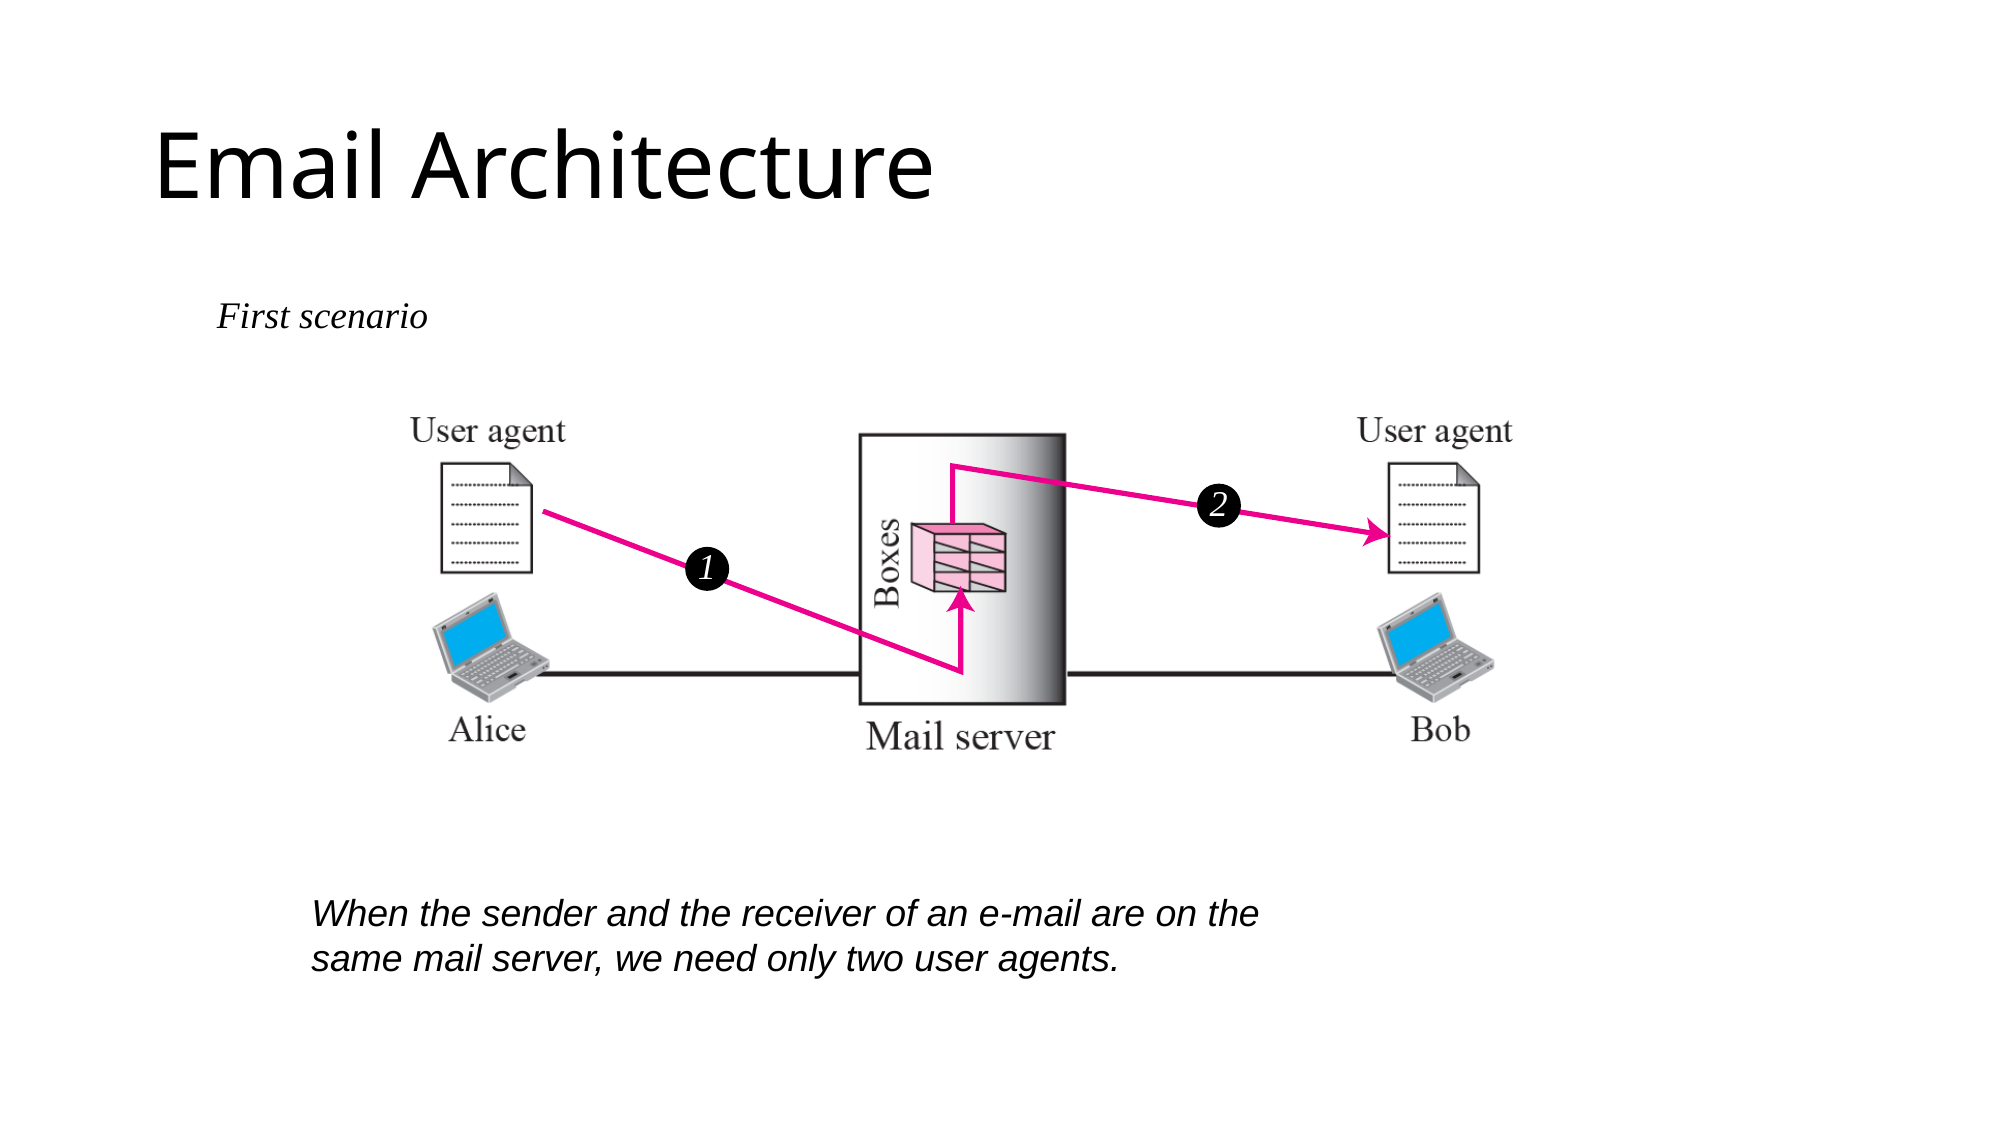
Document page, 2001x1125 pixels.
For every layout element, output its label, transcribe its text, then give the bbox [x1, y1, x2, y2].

title Email Architecture [137, 59, 1863, 278]
text_box First scenario [202, 283, 1140, 344]
text_box When the sender and the receiver of an e-mail are on the same mail server, we need only two user agents. [296, 881, 1297, 986]
picture [410, 412, 1513, 763]
